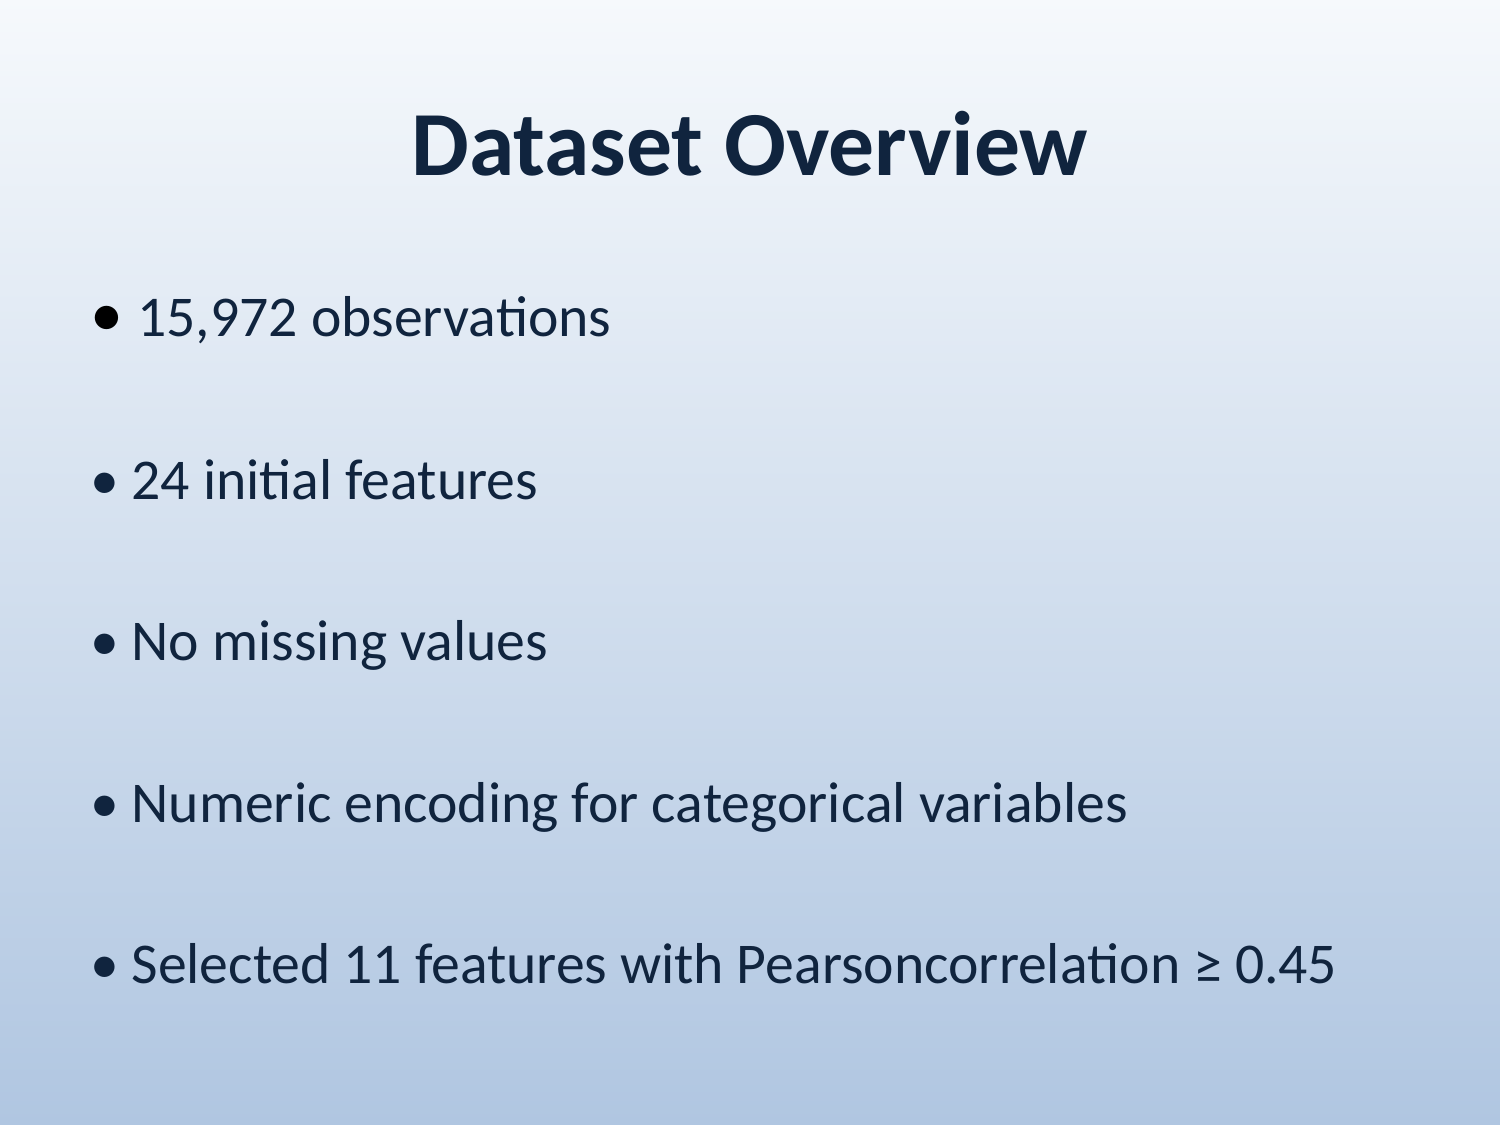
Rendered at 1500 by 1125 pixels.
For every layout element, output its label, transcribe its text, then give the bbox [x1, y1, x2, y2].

title Dataset Overview [75, 45, 1425, 233]
list • 15,972 observations • 24 initial features • No missing values • Numeric encoding for categorical variables • Selected 11 features with Pearsoncorrelation ≥ 0.45 [75, 262, 1425, 1005]
